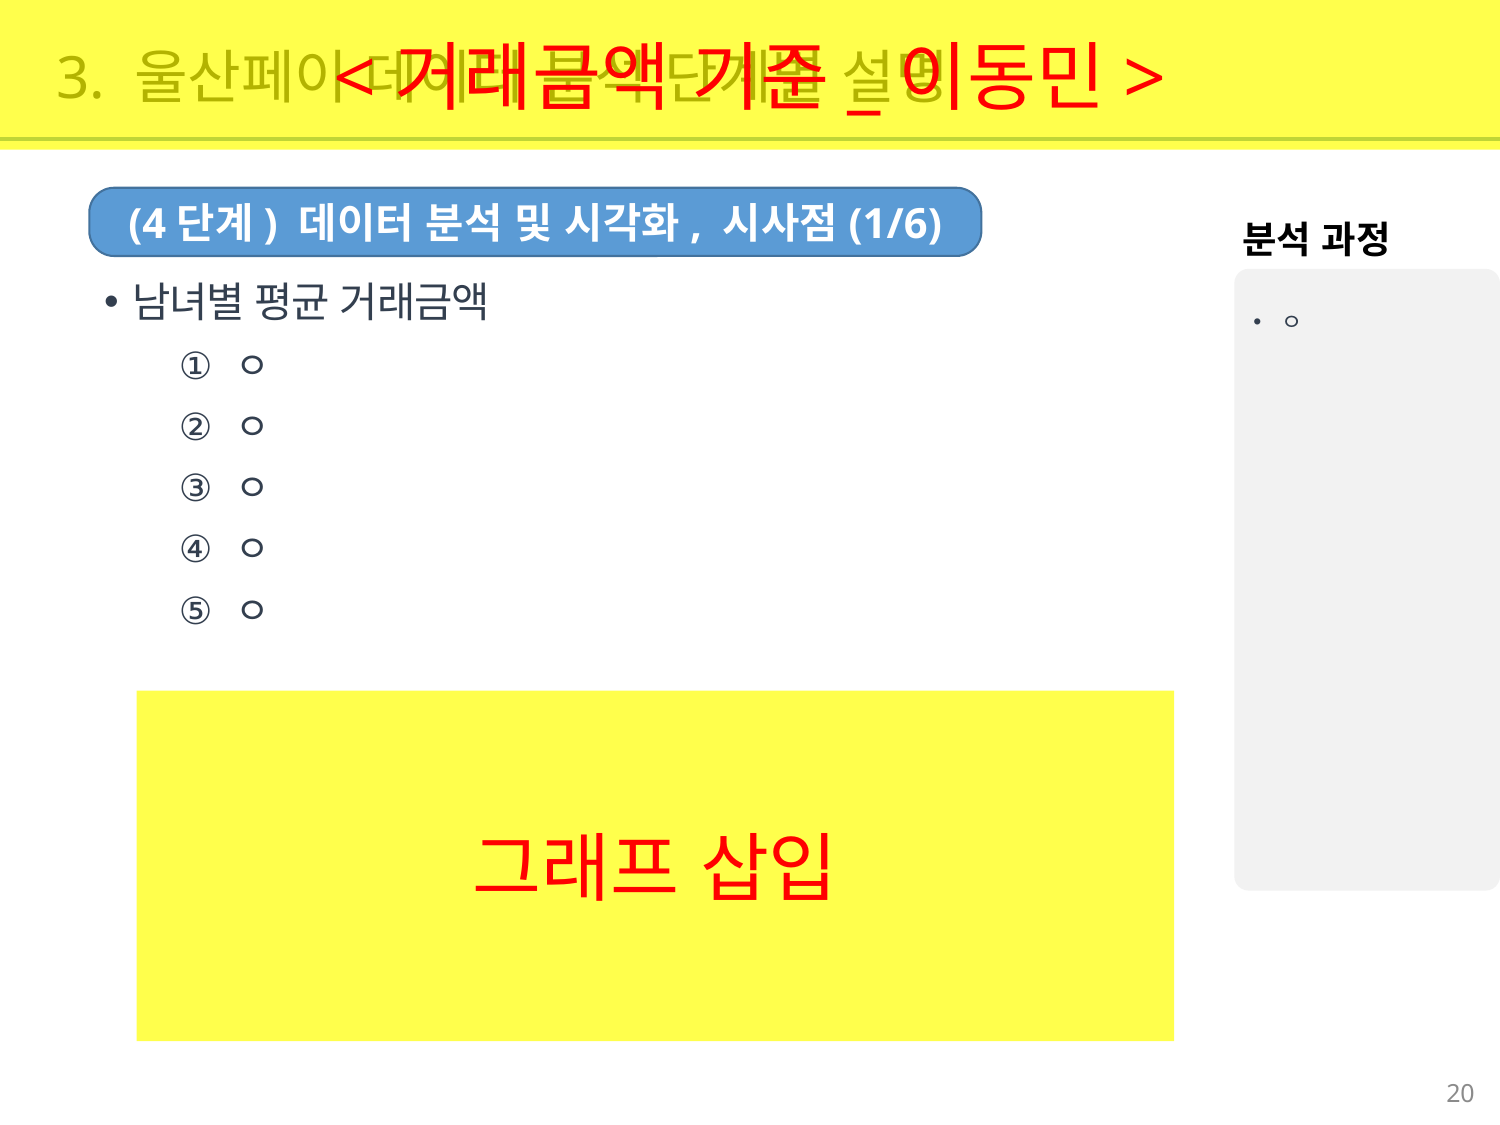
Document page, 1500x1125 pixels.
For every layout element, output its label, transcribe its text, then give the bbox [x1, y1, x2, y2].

text_box (4단계) 데이터 분석 및 시각화, 시사점(1/6) [88, 186, 983, 258]
text_box ㅇ [1233, 267, 1500, 892]
text_box <거래금액 기준_이동민> [0, 0, 1500, 151]
list 남녀별 평균 거래금액 [89, 273, 1222, 342]
text_box 그래프 삽입 [136, 690, 1175, 1042]
text_box 분석 과정 [1227, 208, 1406, 268]
text_box ㅇ ㅇ ㅇ ㅇ ㅇ [89, 342, 1222, 678]
